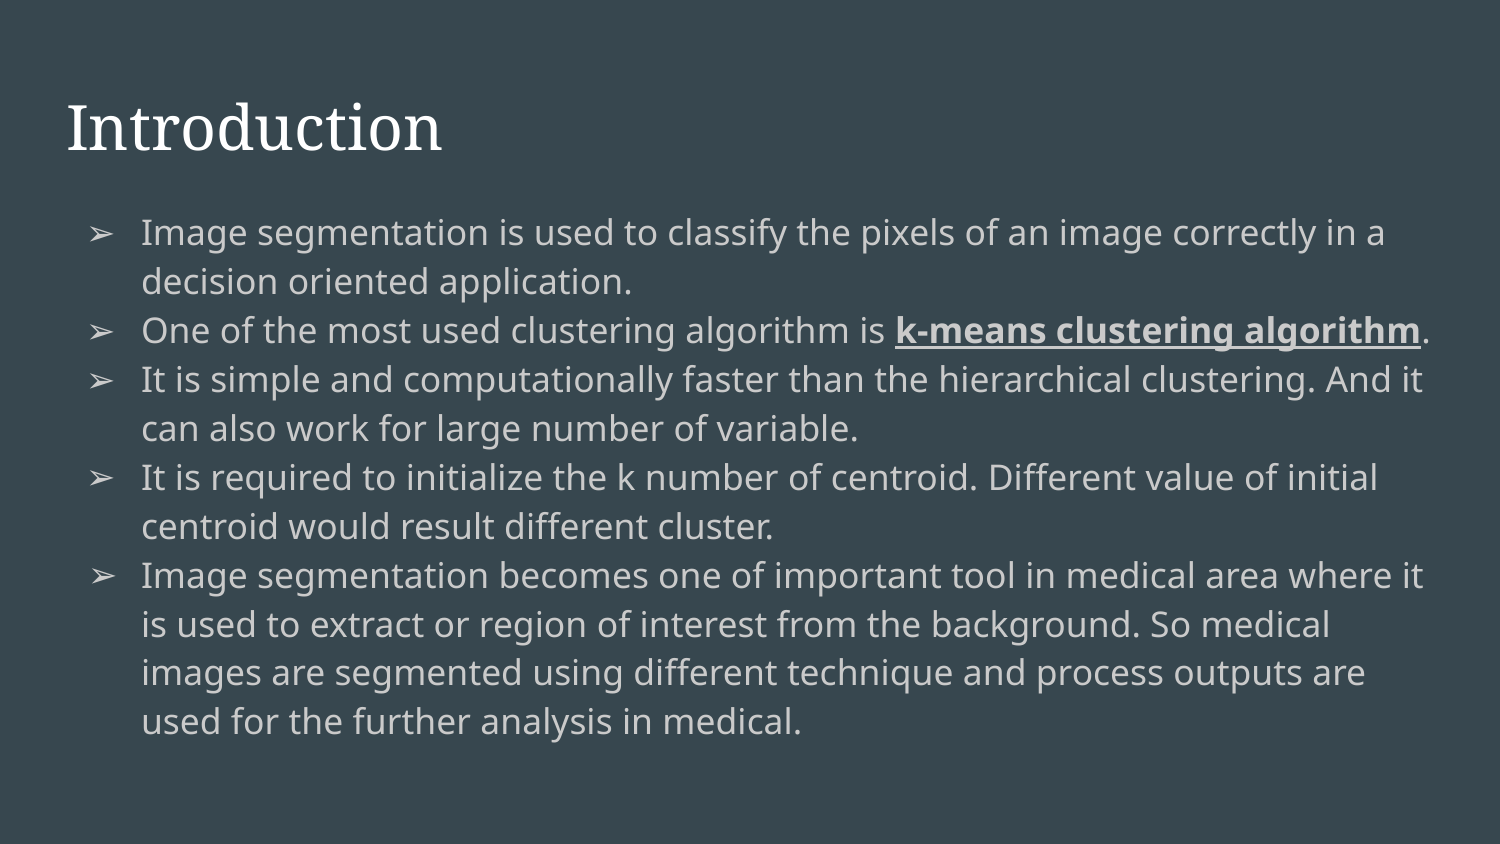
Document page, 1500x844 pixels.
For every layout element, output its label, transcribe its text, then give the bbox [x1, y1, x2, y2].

title Introduction [51, 72, 1449, 167]
list Image segmentation is used to classify the pixels of an image correctly in a decision oriented application. One of the most used clustering algorithm is k-means clustering algorithm. It is simple and computationally faster than the hierarchical clustering. And it can also work for large number of variable. It is required to initialize the k number of centroid. Different value of initial centroid would result different cluster. Image segmentation becomes one of important tool in medical area where it is used to extract or region of interest from the background. So medical images are segmented using different technique and process outputs are used for the further analysis in medical. [51, 189, 1449, 750]
